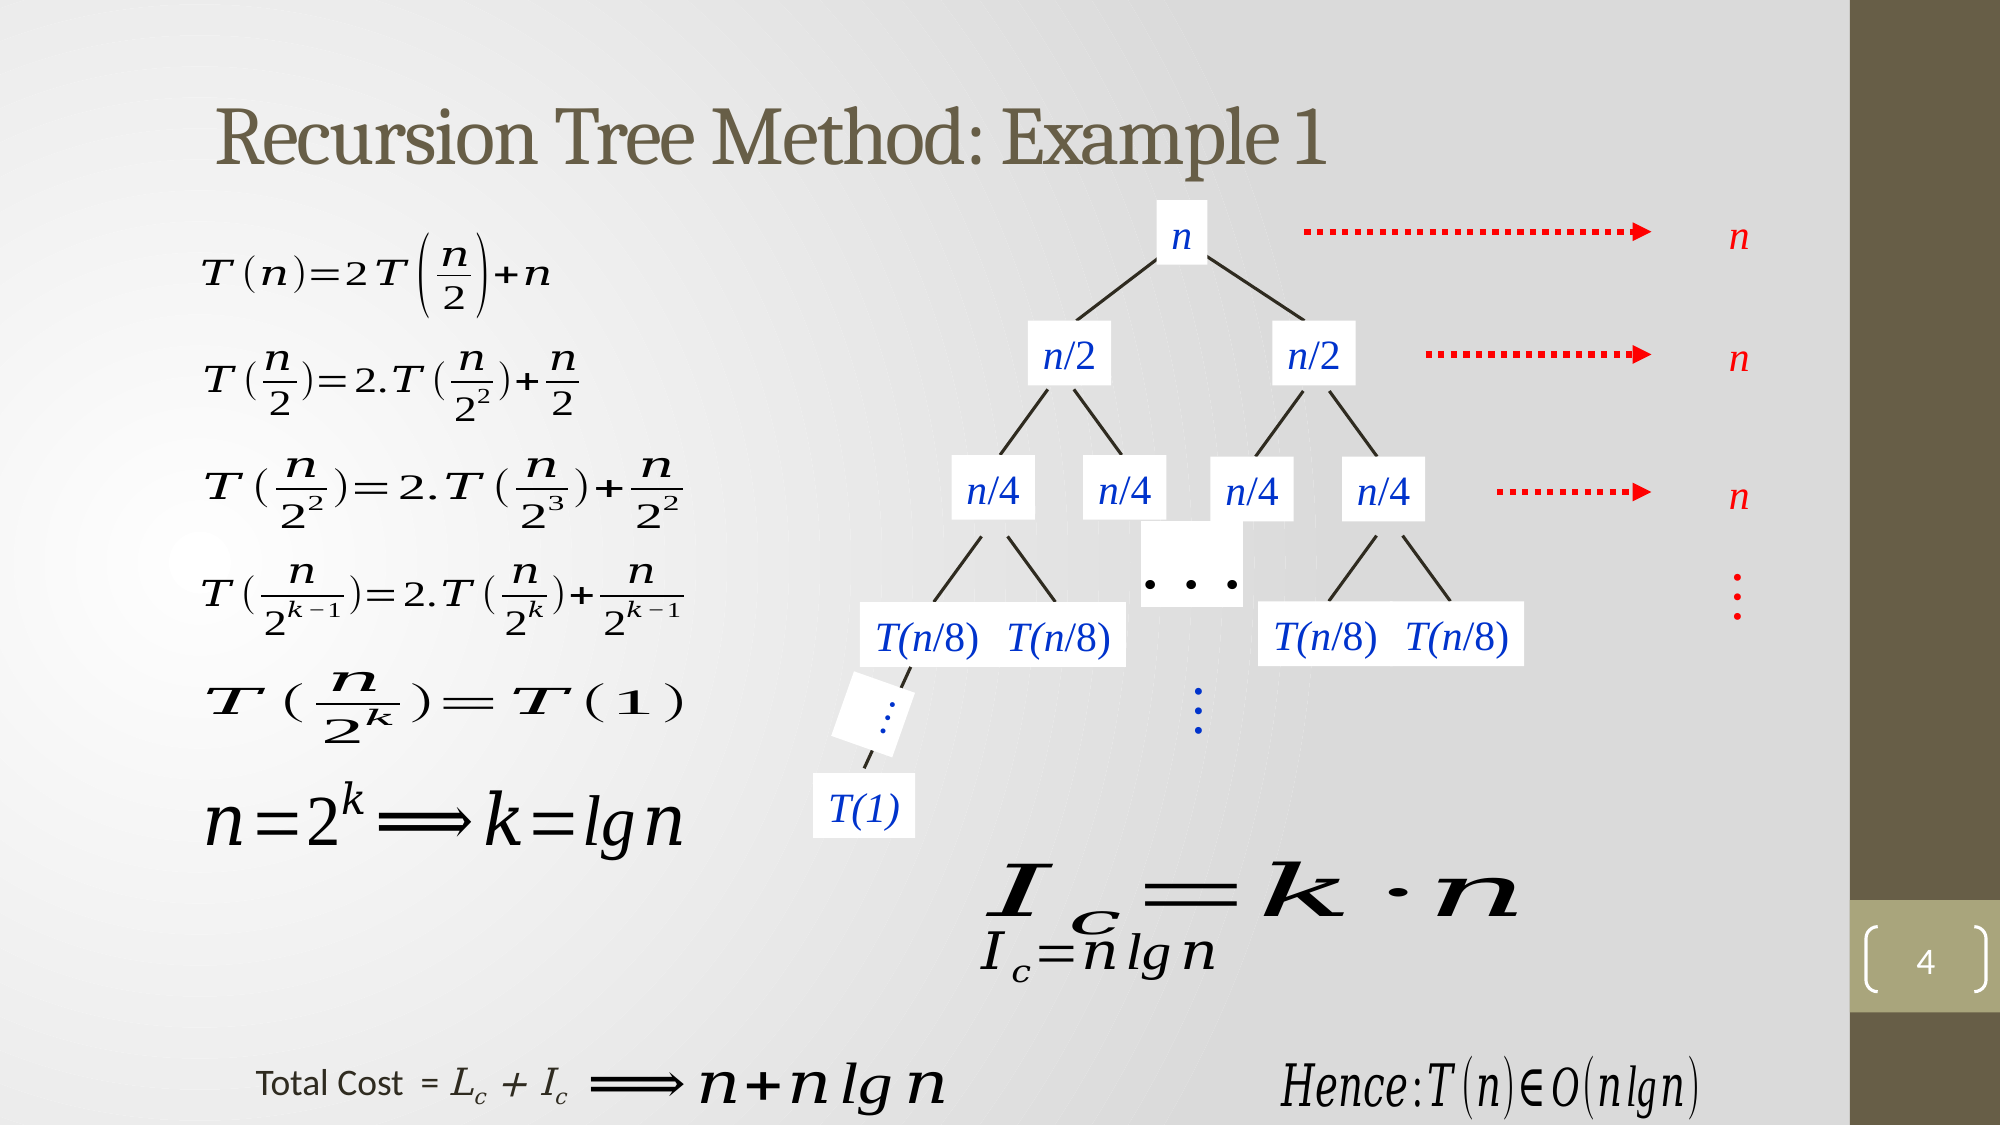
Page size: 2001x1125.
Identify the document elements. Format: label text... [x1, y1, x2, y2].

text_box Recursion Tree Method: Example 1 [200, 62, 1685, 200]
text_box T(n/8) [859, 602, 991, 667]
text_box n/2 [1272, 320, 1356, 386]
text_box n/4 [1210, 456, 1294, 522]
text_box T(n/8) [991, 602, 1126, 667]
text_box Total Cost = Lc + Ic [221, 1050, 582, 1122]
text_box T(n/8) [1258, 601, 1389, 667]
slide_number 4 [1864, 925, 1988, 994]
text_box n [1156, 200, 1208, 265]
text_box n/4 [1342, 456, 1426, 522]
text_box n/4 [1083, 455, 1167, 520]
text_box n [1713, 200, 1765, 265]
text_box n/2 [1027, 320, 1112, 386]
text_box n/4 [951, 455, 1035, 520]
text_box T(n/8) [1389, 601, 1525, 667]
text_box n [1713, 460, 1765, 526]
text_box n [1713, 322, 1765, 388]
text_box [812, 666, 916, 840]
text_box … [1674, 553, 1760, 642]
text_box … [1135, 667, 1221, 756]
